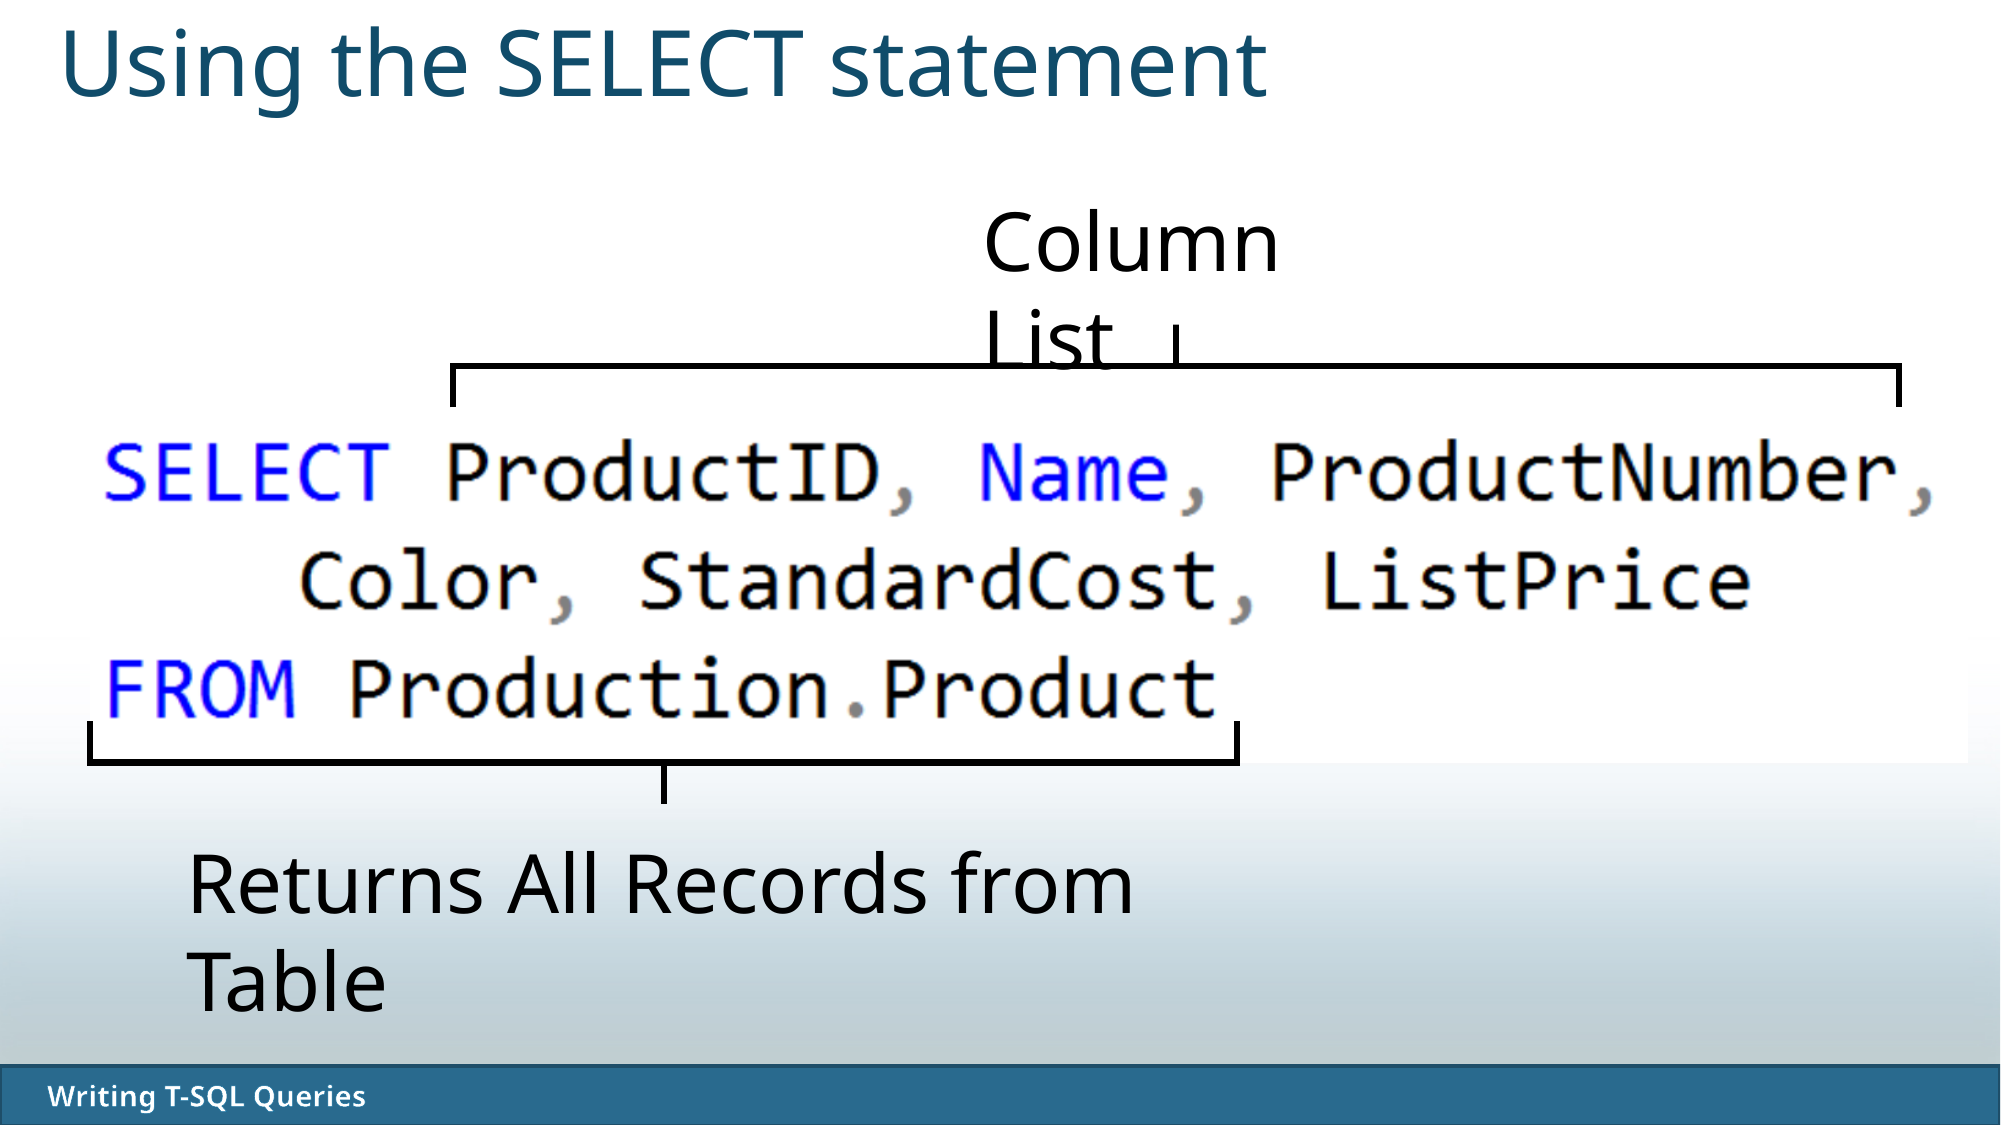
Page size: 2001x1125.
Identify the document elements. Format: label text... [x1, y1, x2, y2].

text_box Column List [967, 182, 1434, 393]
picture [0, 0, 2001, 1064]
title Using the SELECT statement [43, 34, 1956, 183]
text_box [453, 365, 1900, 399]
text_box Returns All Records from Table [171, 824, 1299, 1036]
